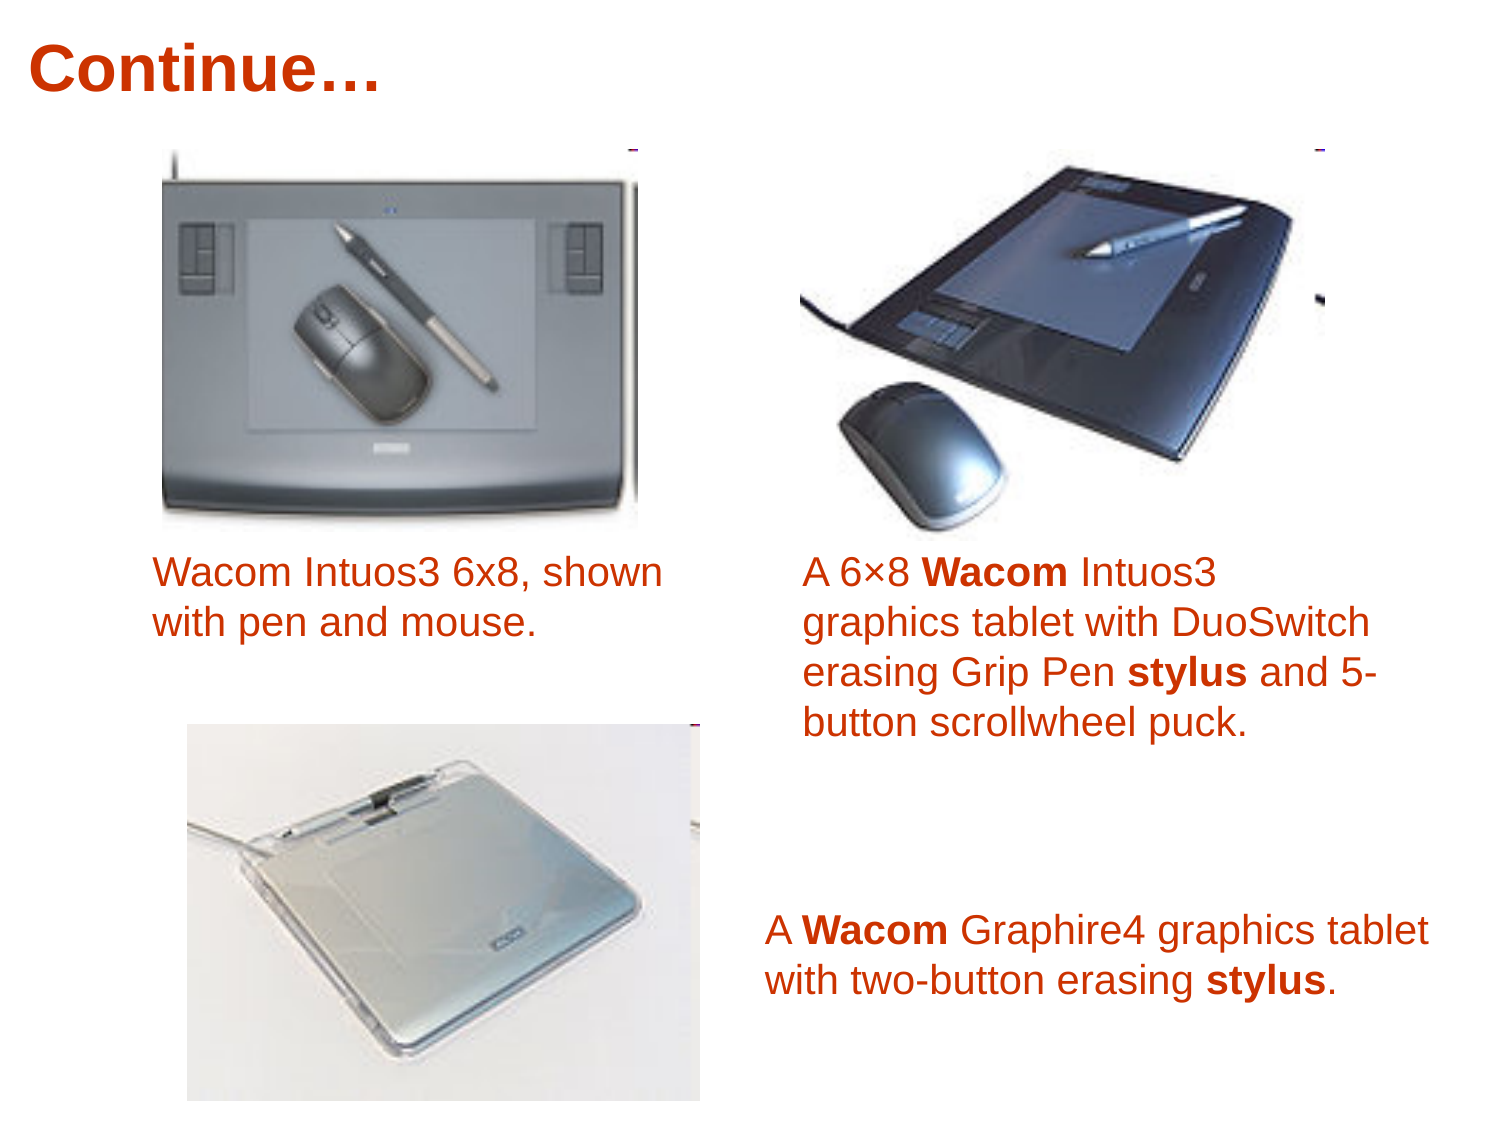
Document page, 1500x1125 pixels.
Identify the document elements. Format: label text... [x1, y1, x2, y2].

text_box A 6×8 Wacom Intuos3 graphics tablet with DuoSwitch erasing Grip Pen stylus and 5-button scrollwheel puck. [787, 537, 1400, 753]
picture [162, 149, 638, 532]
text_box Continue… [0, 0, 413, 131]
text_box A Wacom Graphire4 graphics tablet with two-button erasing stylus. [750, 895, 1450, 1010]
picture [799, 149, 1326, 542]
text_box Wacom Intuos3 6x8, shown with pen and mouse. [137, 537, 688, 653]
picture [187, 724, 701, 1101]
